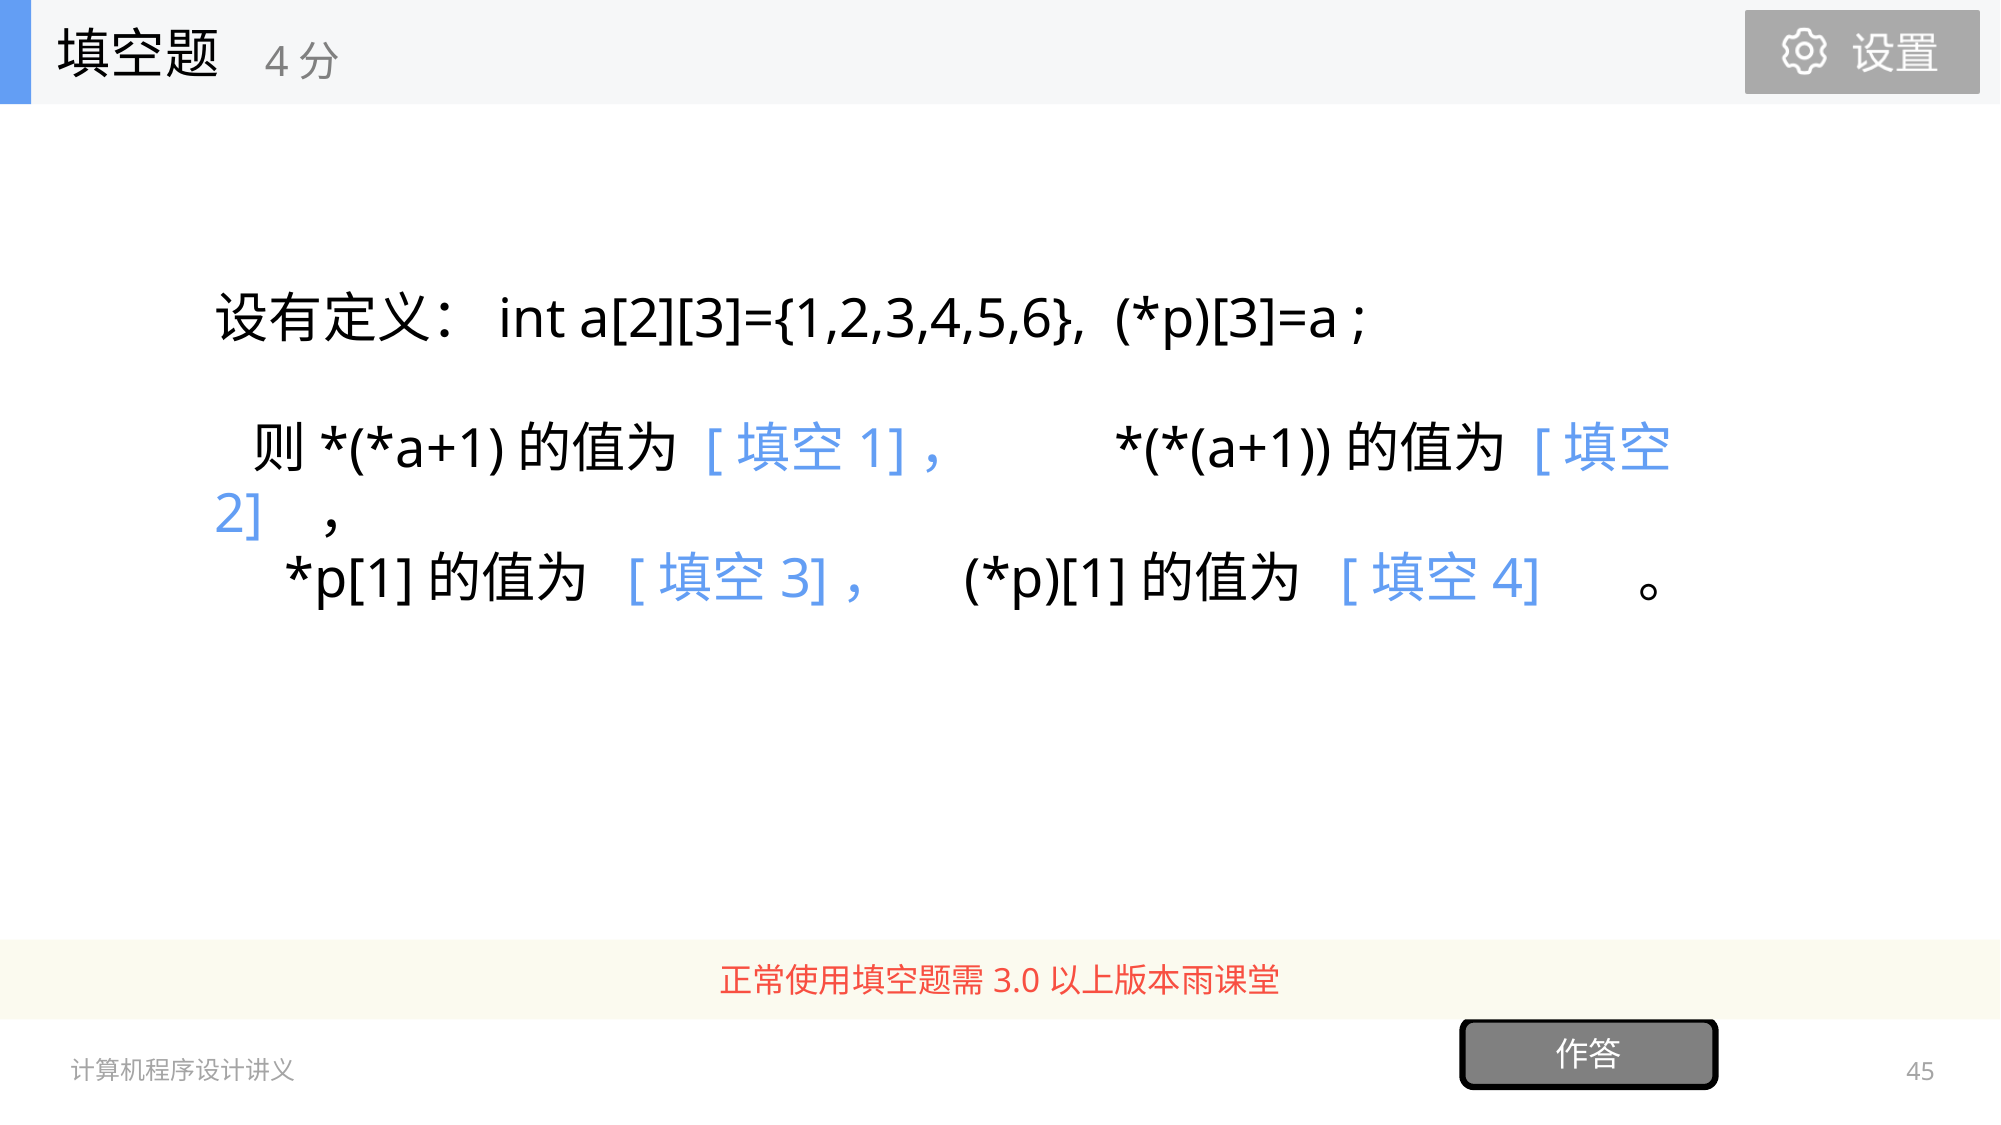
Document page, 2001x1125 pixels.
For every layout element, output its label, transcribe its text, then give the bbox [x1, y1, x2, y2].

footer 计算机程序设计讲义 [55, 1042, 731, 1103]
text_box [0, 0, 2000, 105]
picture [1745, 10, 1980, 94]
text_box 设有定义：int a[2][3]={1,2,3,4,5,6}, (*p)[3]=a ; 则*(*a+1)的值为 [填空1]， *(*(a+1))的值为 [填空2] ， *p[1]的值为 [填空3]， (*p)[1]的值为 [填空4] 。 [200, 144, 1800, 748]
text_box 正常使用填空题需3.0以上版本雨课堂 [0, 938, 2000, 1021]
text_box 作答 [1461, 1021, 1717, 1089]
slide_number 45 [1828, 1042, 1950, 1103]
